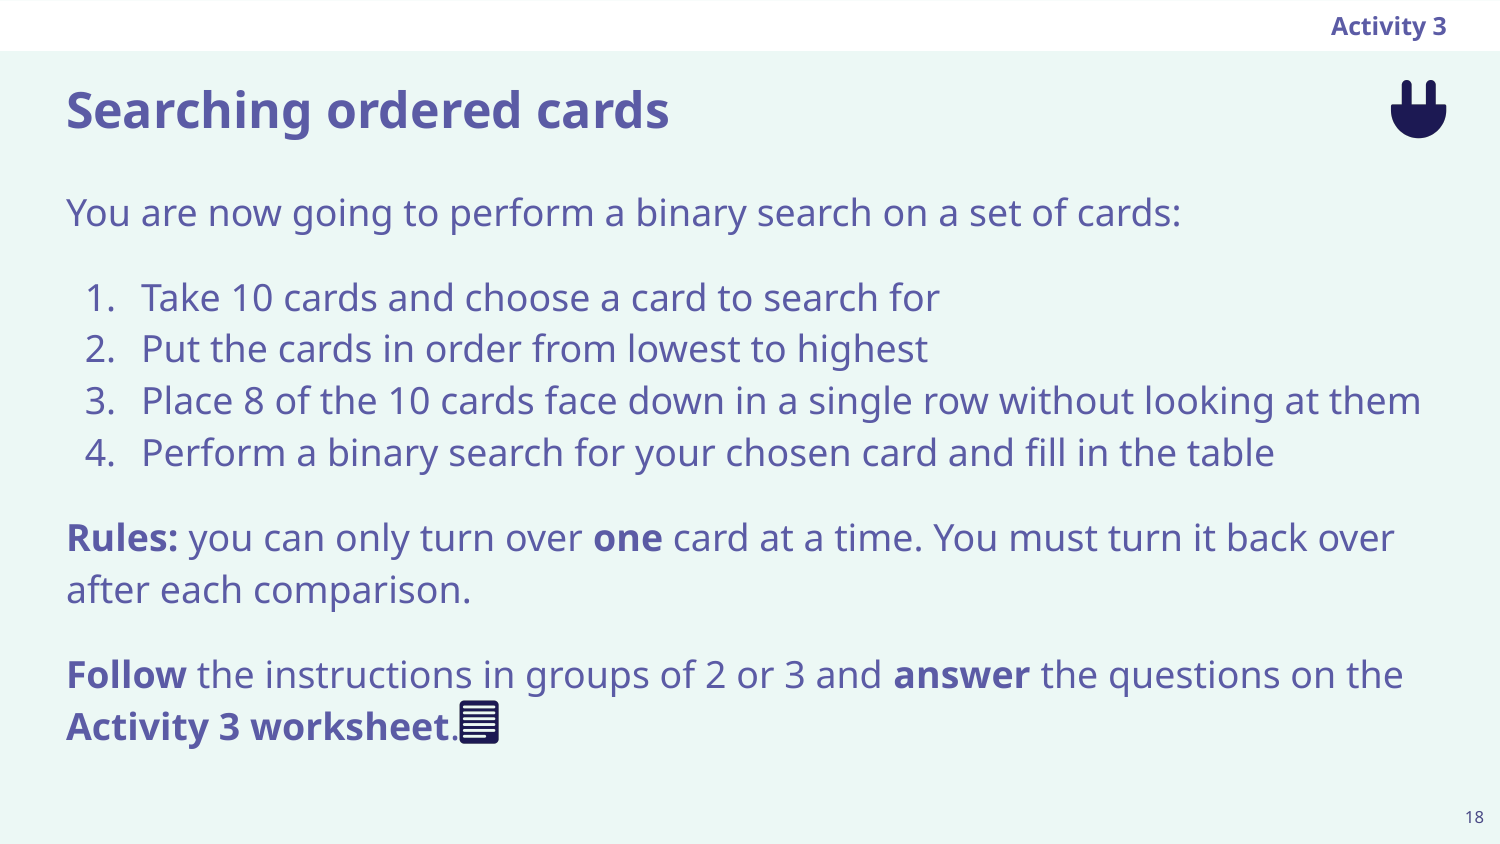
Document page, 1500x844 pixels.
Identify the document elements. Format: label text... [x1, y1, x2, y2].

picture [1387, 78, 1450, 140]
list You are now going to perform a binary search on a set of cards: Take 10 cards and choose a card to search for Put the cards in order from lowest to highest Place 8 of the 10 cards face down in a single row without looking at them Perform a binary search for your chosen card and fill in the table Rules: you can only turn over one card at a time. You must turn it back over after each comparison. Follow the instructions in groups of 2 or 3 and answer the questions on the Activity 3 worksheet. [51, 167, 1449, 793]
picture [456, 699, 502, 745]
subtitle Activity 3 [862, 0, 1448, 52]
title Searching ordered cards [51, 51, 1449, 167]
slide_number ‹#› [1448, 792, 1500, 844]
